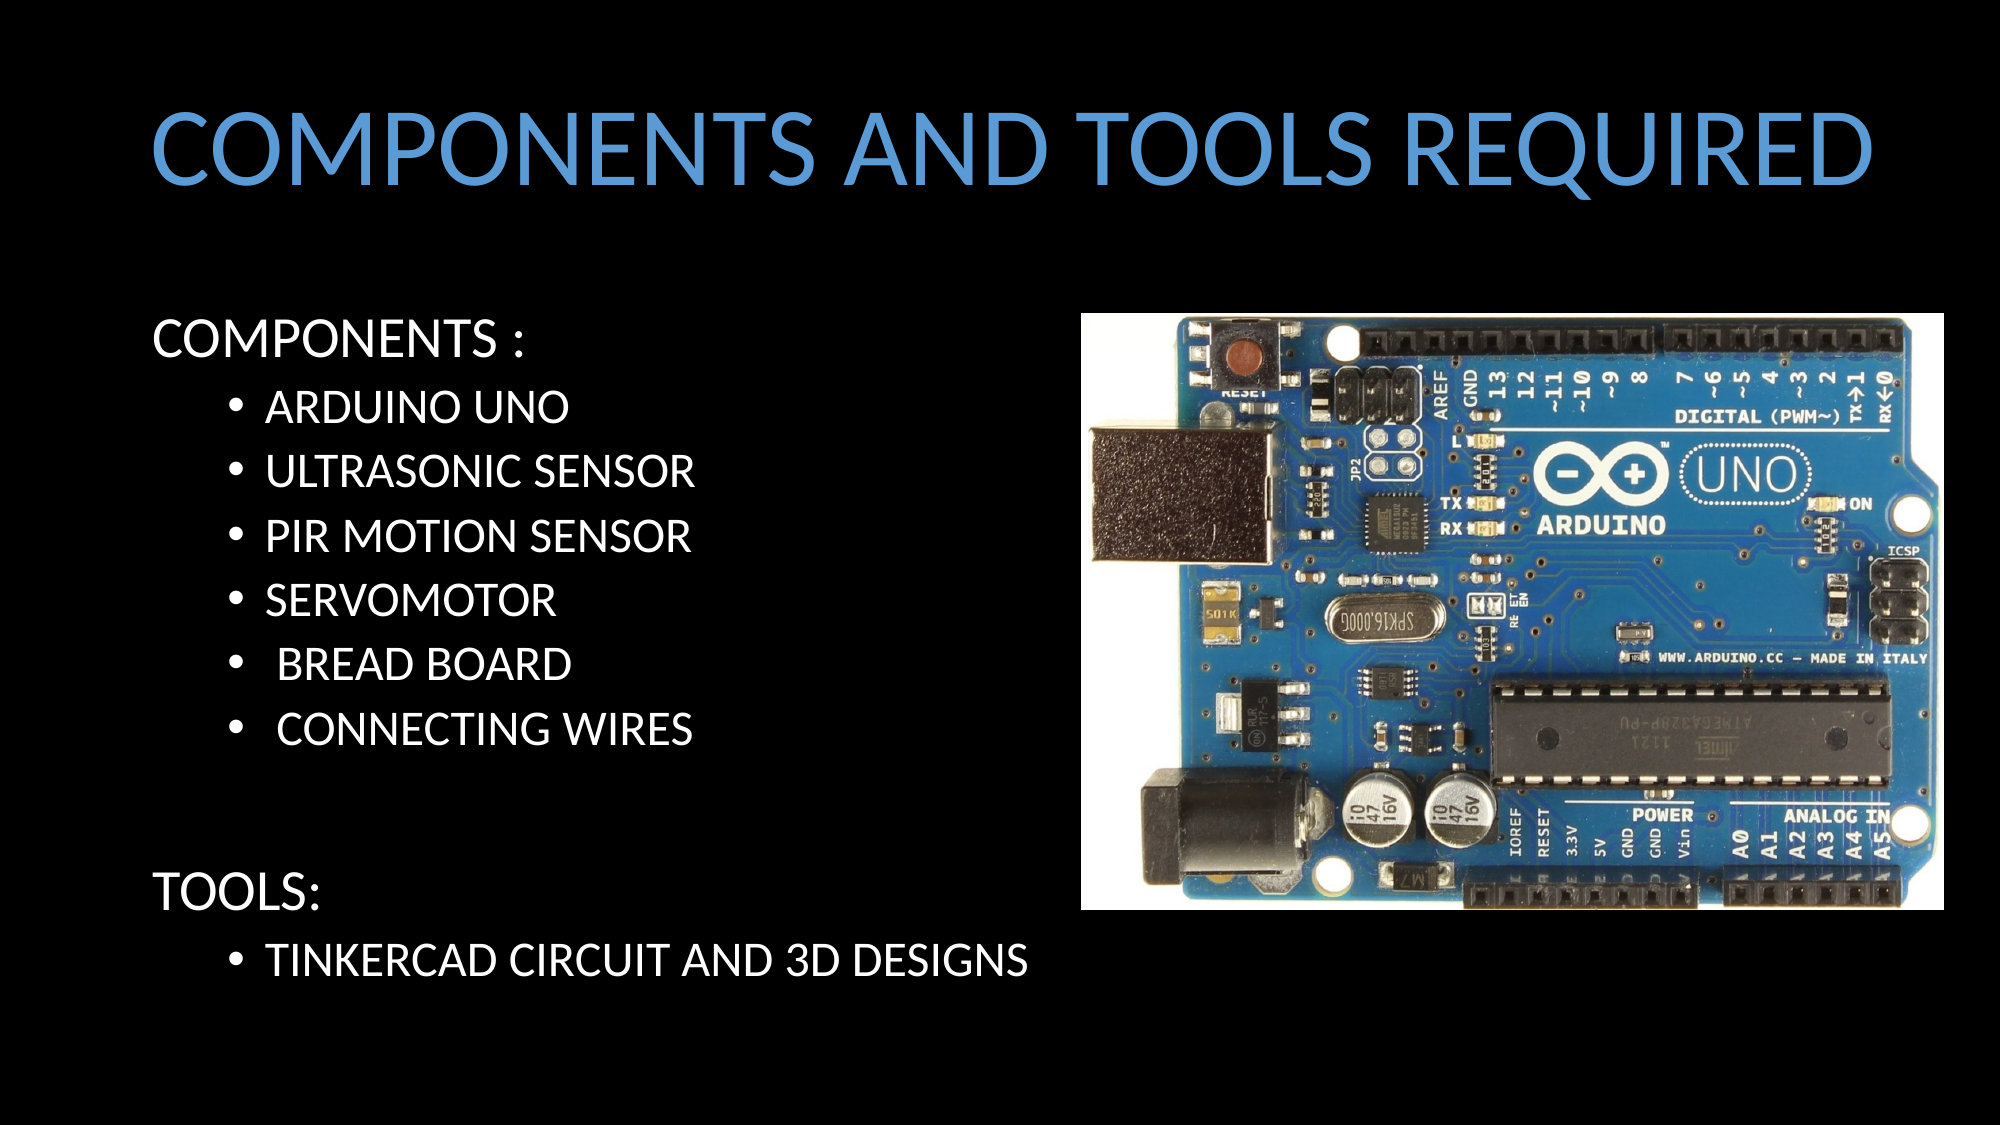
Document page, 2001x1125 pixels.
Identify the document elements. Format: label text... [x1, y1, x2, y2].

list COMPONENTS : ARDUINO UNO ULTRASONIC SENSOR PIR MOTION SENSOR SERVOMOTOR BREAD BOARD CONNECTING WIRES TOOLS: TINKERCAD CIRCUIT AND 3D DESIGNS [137, 299, 1863, 1014]
picture [1081, 313, 1944, 910]
text_box COMPONENTS AND TOOLS REQUIRED [135, 65, 1893, 216]
